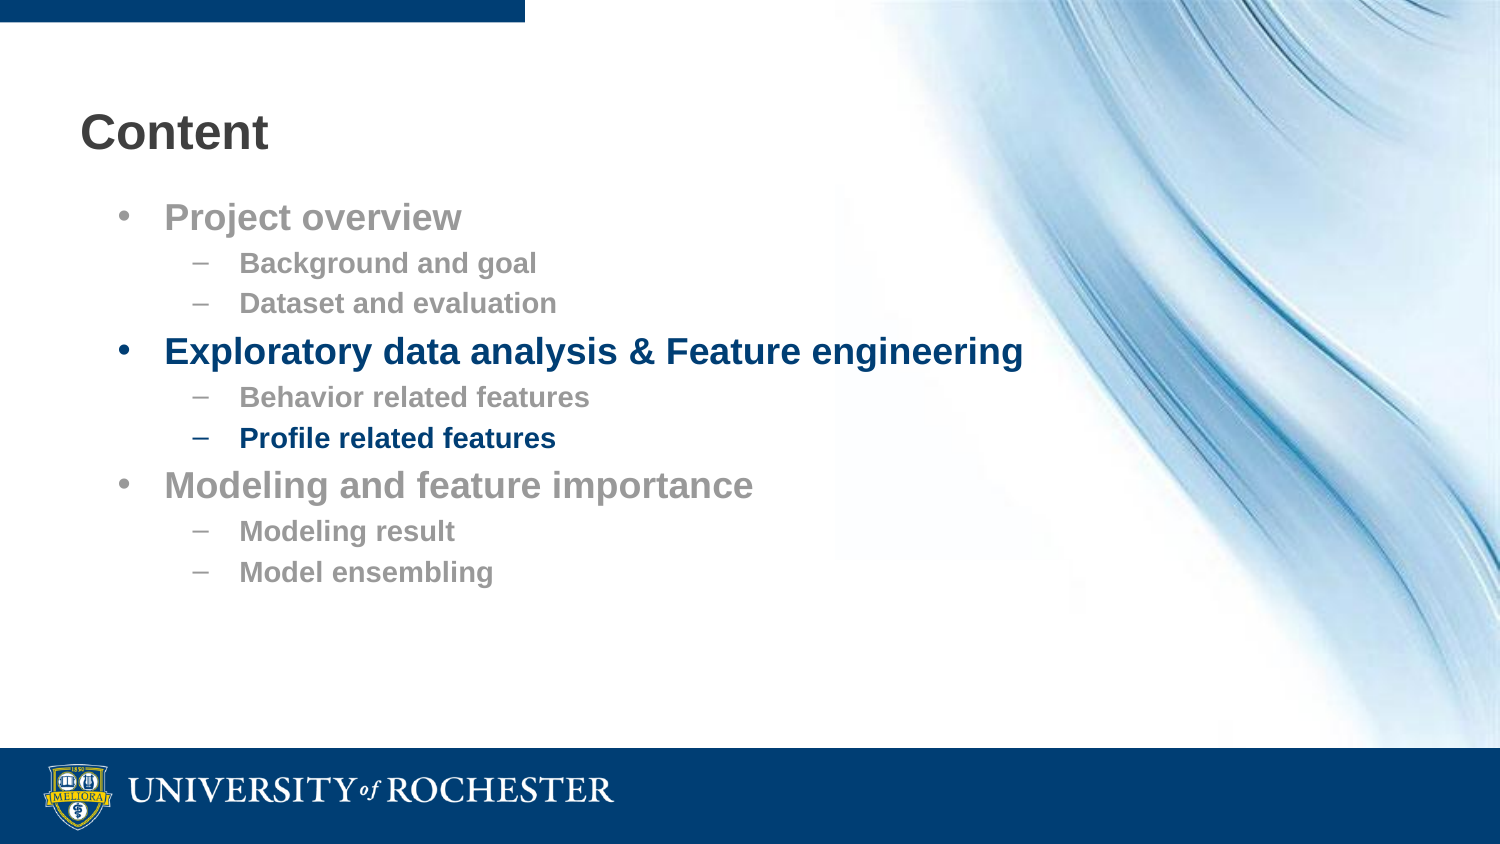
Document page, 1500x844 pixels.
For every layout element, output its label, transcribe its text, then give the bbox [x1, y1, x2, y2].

list Project overview Background and goal Dataset and evaluation Exploratory data analysis & Feature engineering Behavior related features Profile related features Modeling and feature importance Modeling result Model ensembling [64, 185, 1459, 731]
title Content [64, 32, 1461, 168]
picture [0, 0, 1500, 844]
